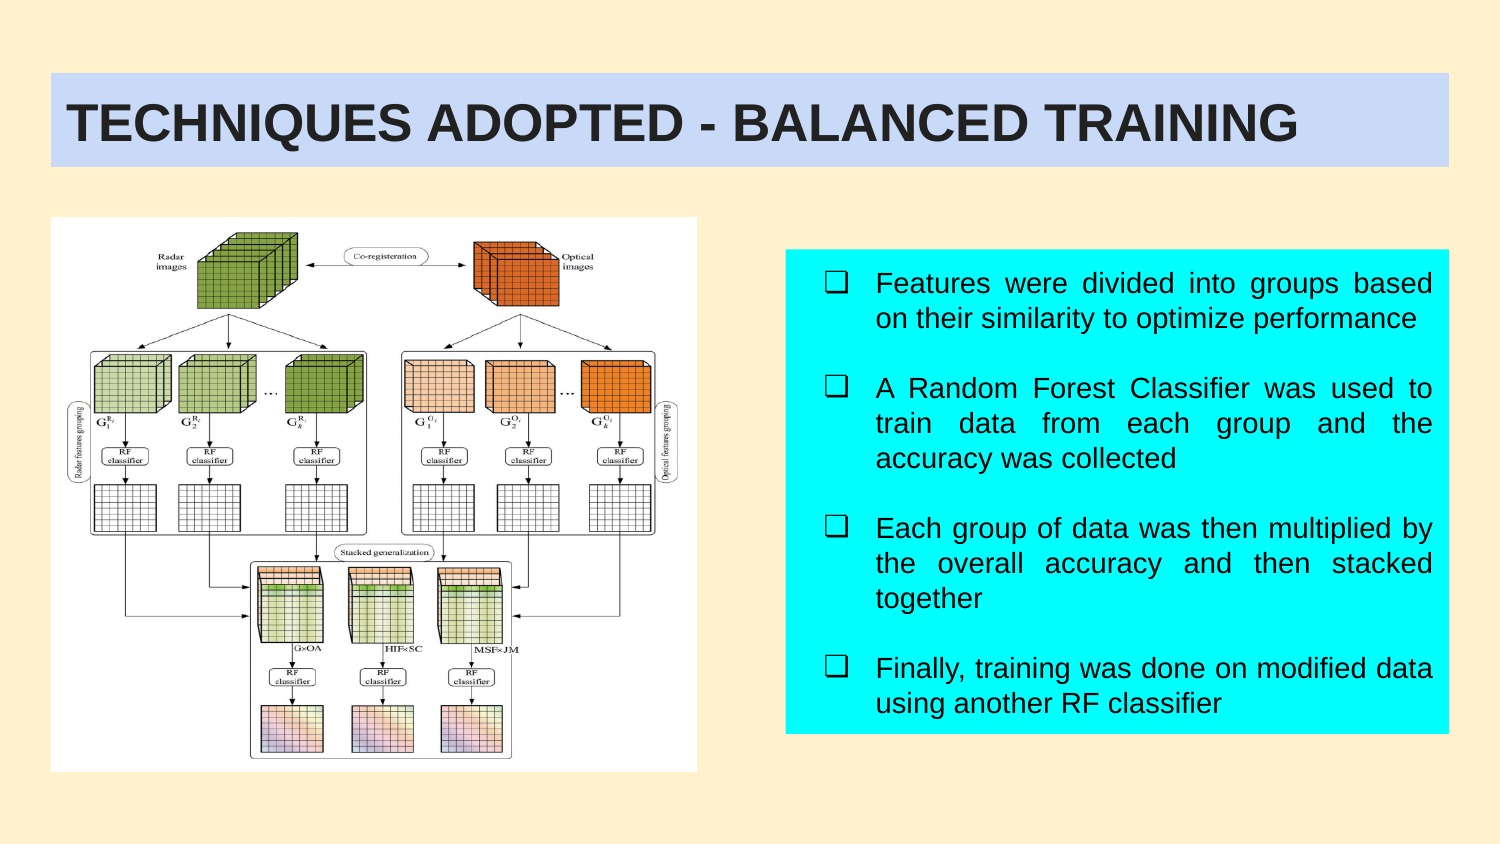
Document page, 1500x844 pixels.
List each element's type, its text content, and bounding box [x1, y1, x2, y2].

text_box Features were divided into groups based on their similarity to optimize performance A Random Forest Classifier was used to train data from each group and the accuracy was collected Each group of data was then multiplied by the overall accuracy and then stacked together Finally, training was done on modified data using another RF classifier [785, 249, 1449, 734]
picture [50, 216, 697, 772]
title TECHNIQUES ADOPTED - BALANCED TRAINING [51, 72, 1449, 167]
